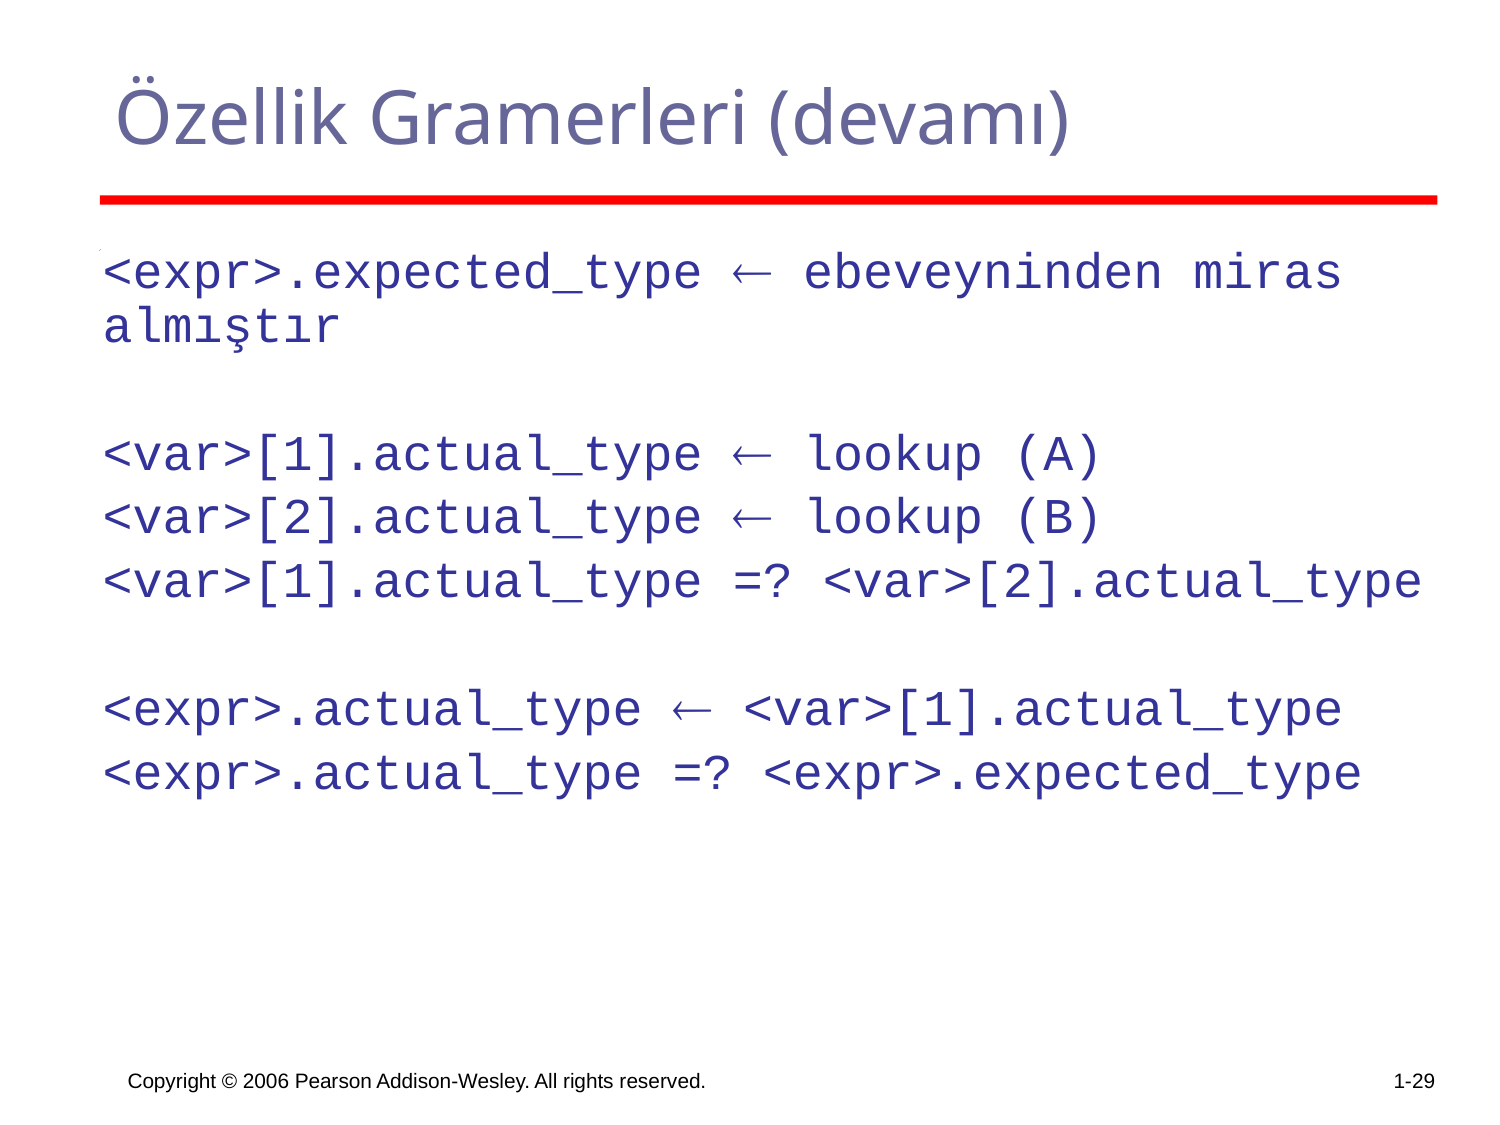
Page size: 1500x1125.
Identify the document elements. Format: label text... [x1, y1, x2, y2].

slide_number 1-29 [1137, 1024, 1451, 1101]
list <expr>.expected_type  ebeveyninden miras almıştır <var>[1].actual_type  lookup (A) <var>[2].actual_type  lookup (B) <var>[1].actual_type =? <var>[2].actual_type <expr>.actual_type  <var>[1].actual_type <expr>.actual_type =? <expr>.expected_type [87, 237, 1463, 975]
footer Copyright © 2006 Pearson Addison-Wesley. All rights reserved. [112, 1024, 801, 1101]
title Özellik Gramerleri (devamı) [99, 62, 1438, 237]
